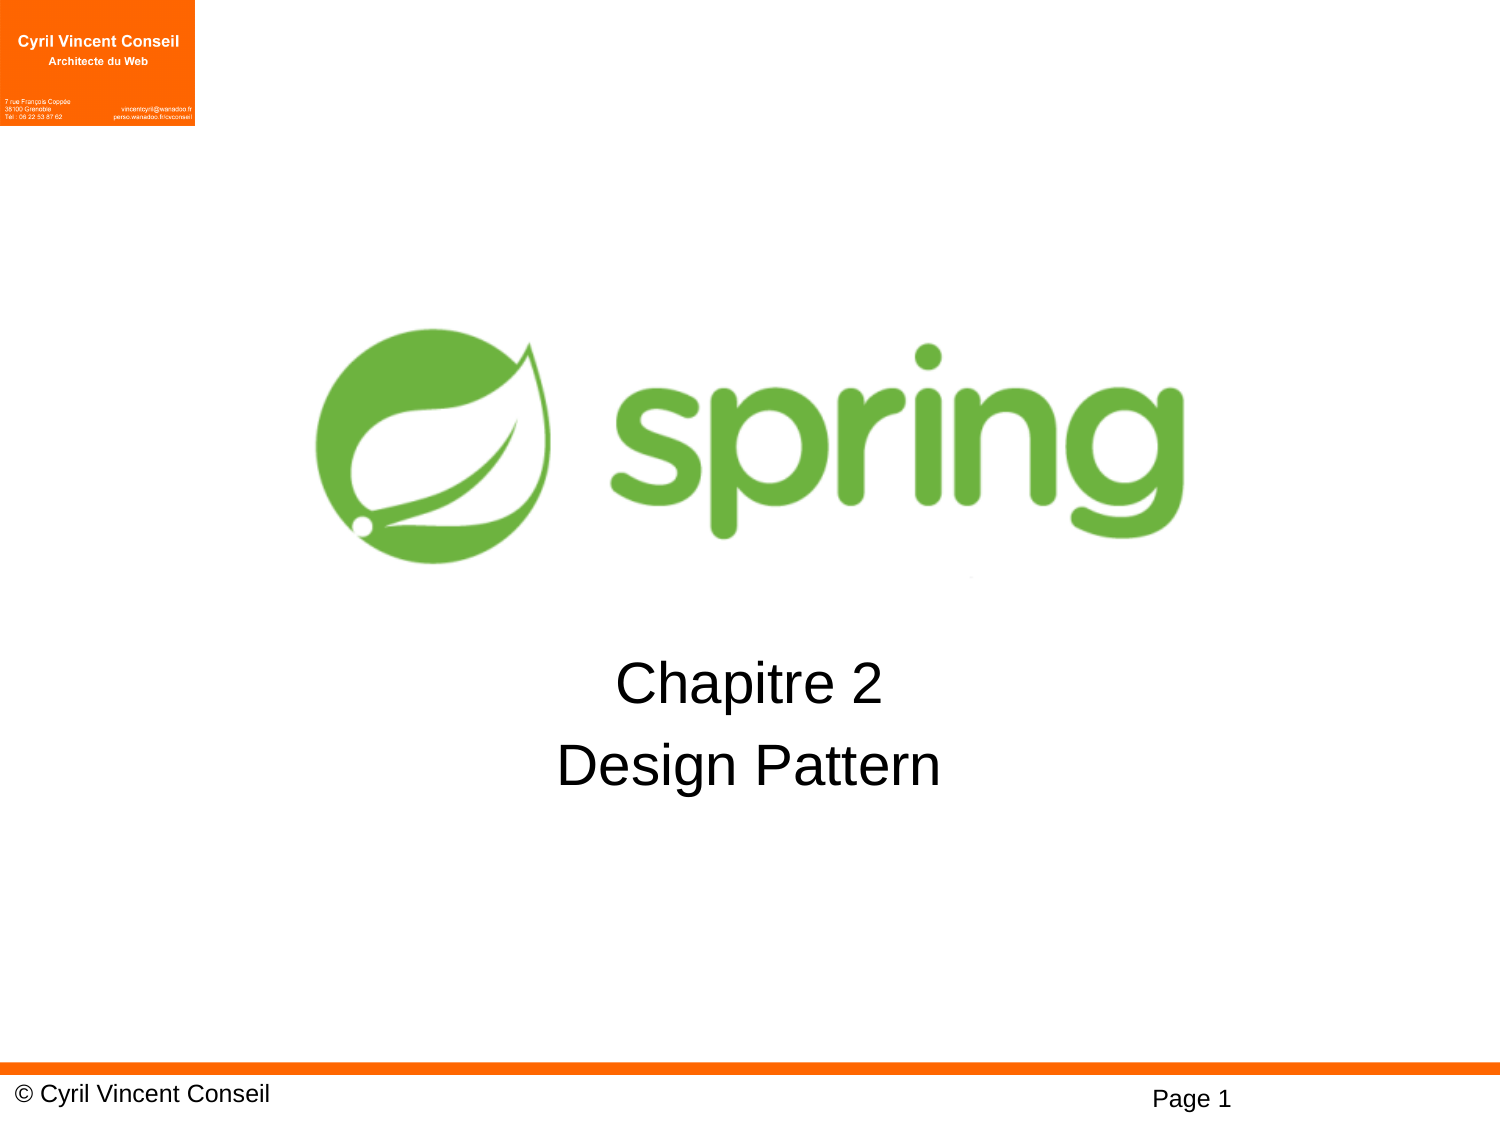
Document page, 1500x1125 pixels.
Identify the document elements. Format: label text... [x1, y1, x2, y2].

picture [277, 224, 1247, 638]
subtitle Chapitre 2 Design Pattern [225, 637, 1275, 925]
picture [0, 0, 195, 126]
